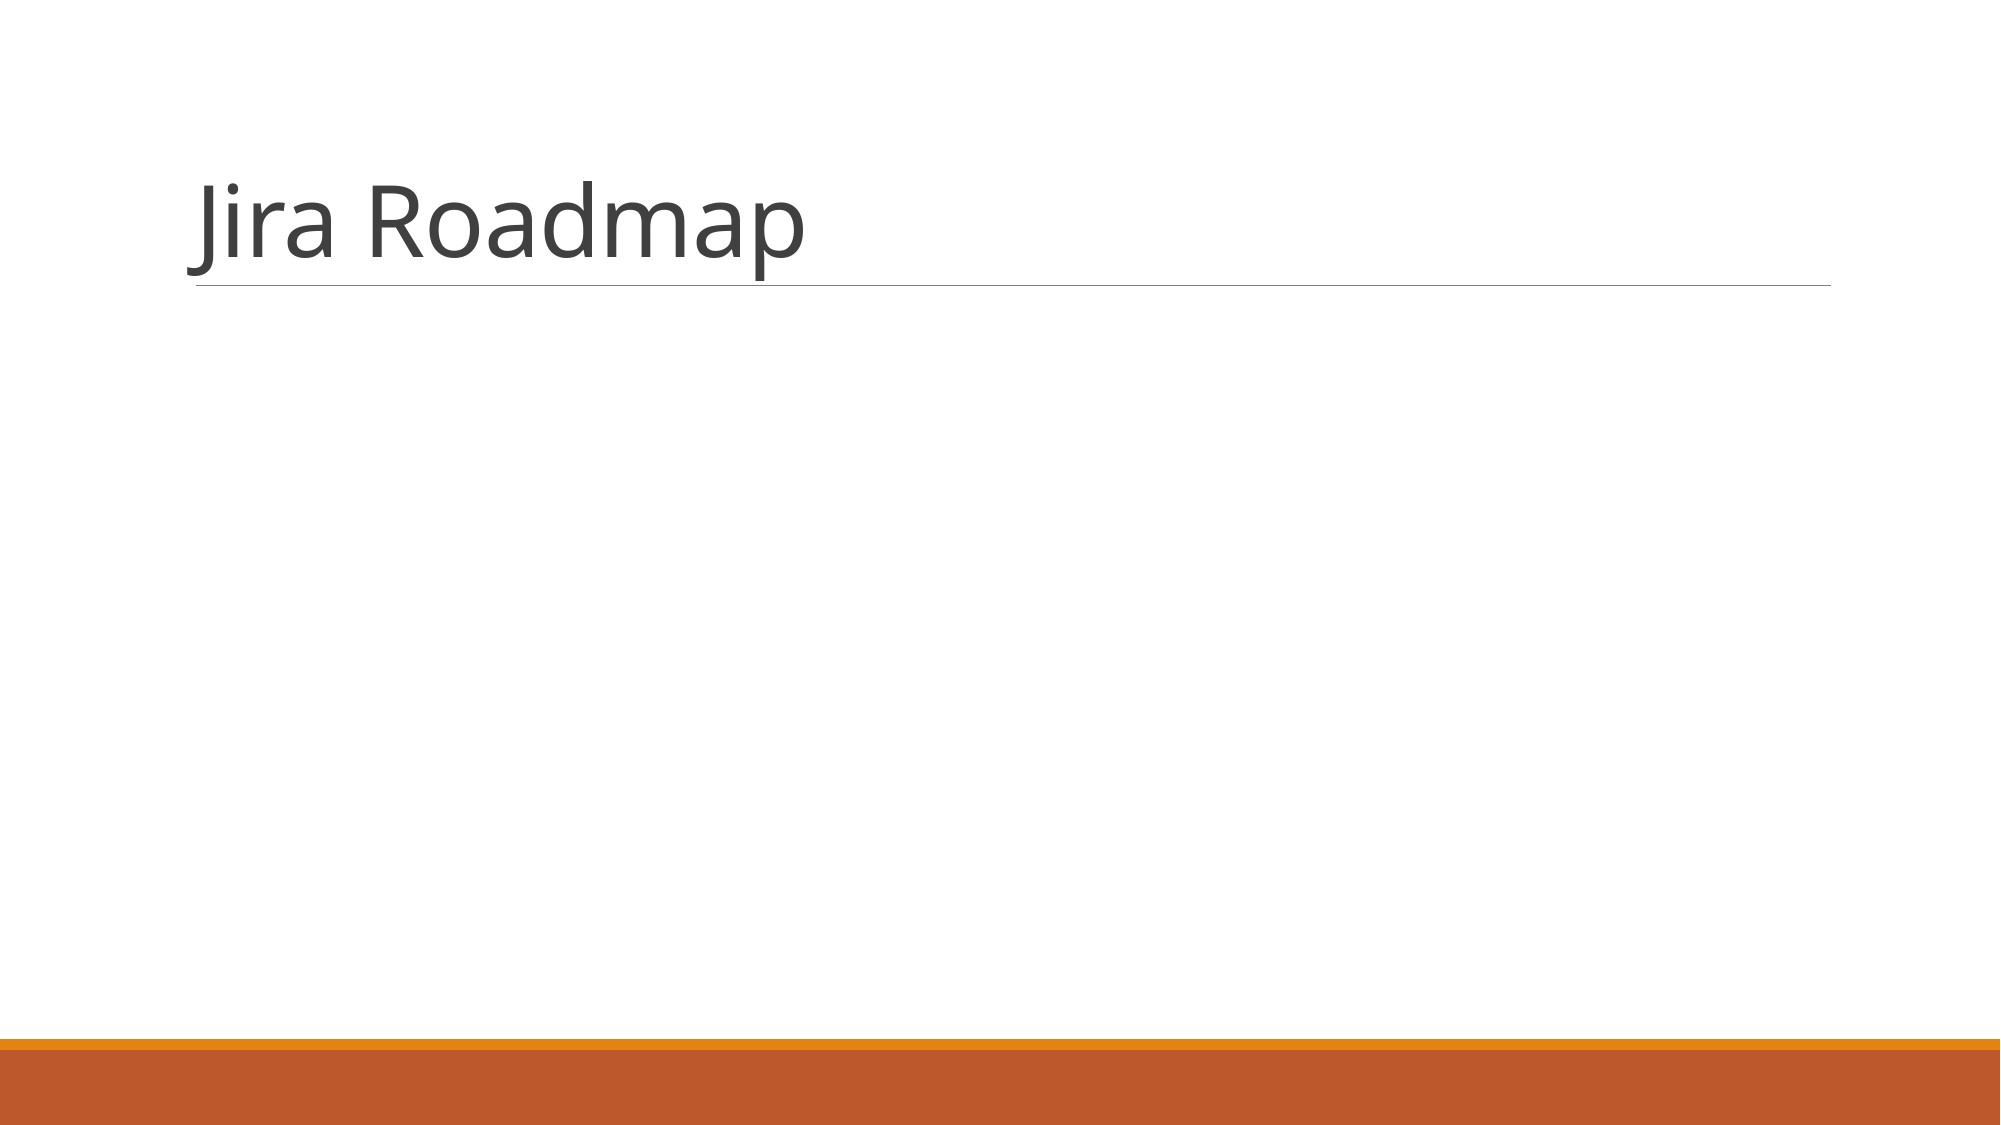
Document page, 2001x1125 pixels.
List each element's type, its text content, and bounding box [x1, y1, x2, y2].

title Jira Roadmap [180, 47, 1830, 285]
